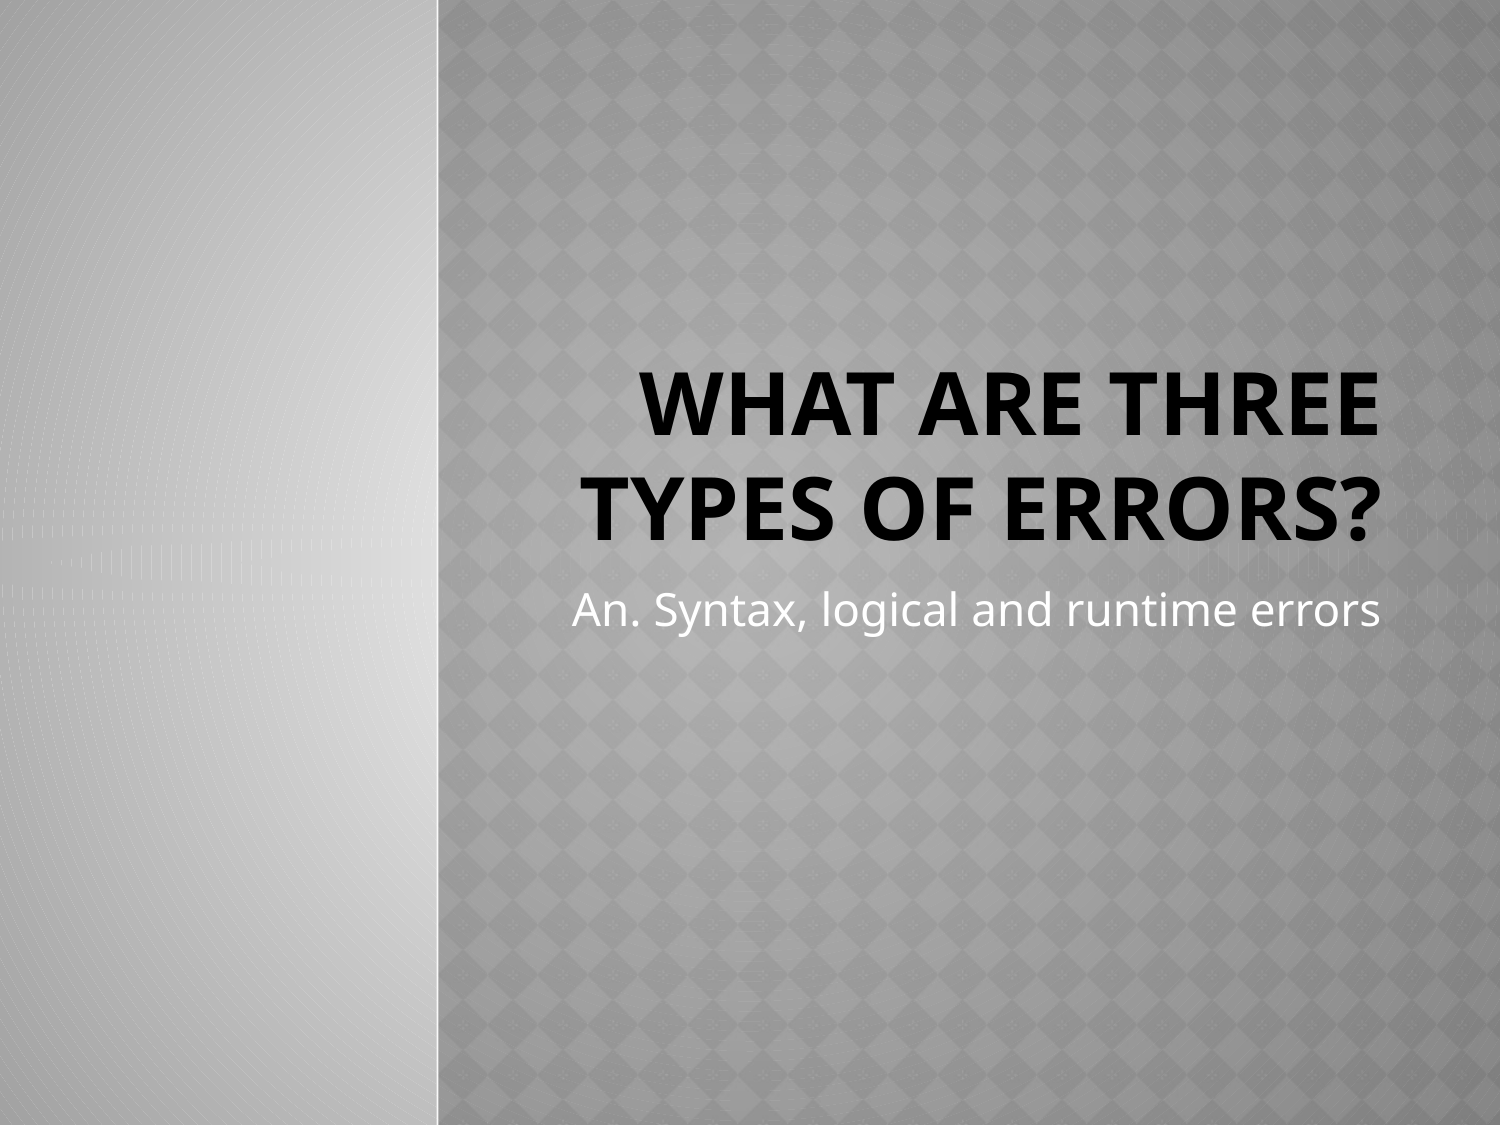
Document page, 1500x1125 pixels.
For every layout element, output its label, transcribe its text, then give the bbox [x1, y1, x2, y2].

subtitle An. Syntax, logical and runtime errors [550, 580, 1390, 762]
title What are three types of errors? [552, 87, 1390, 558]
